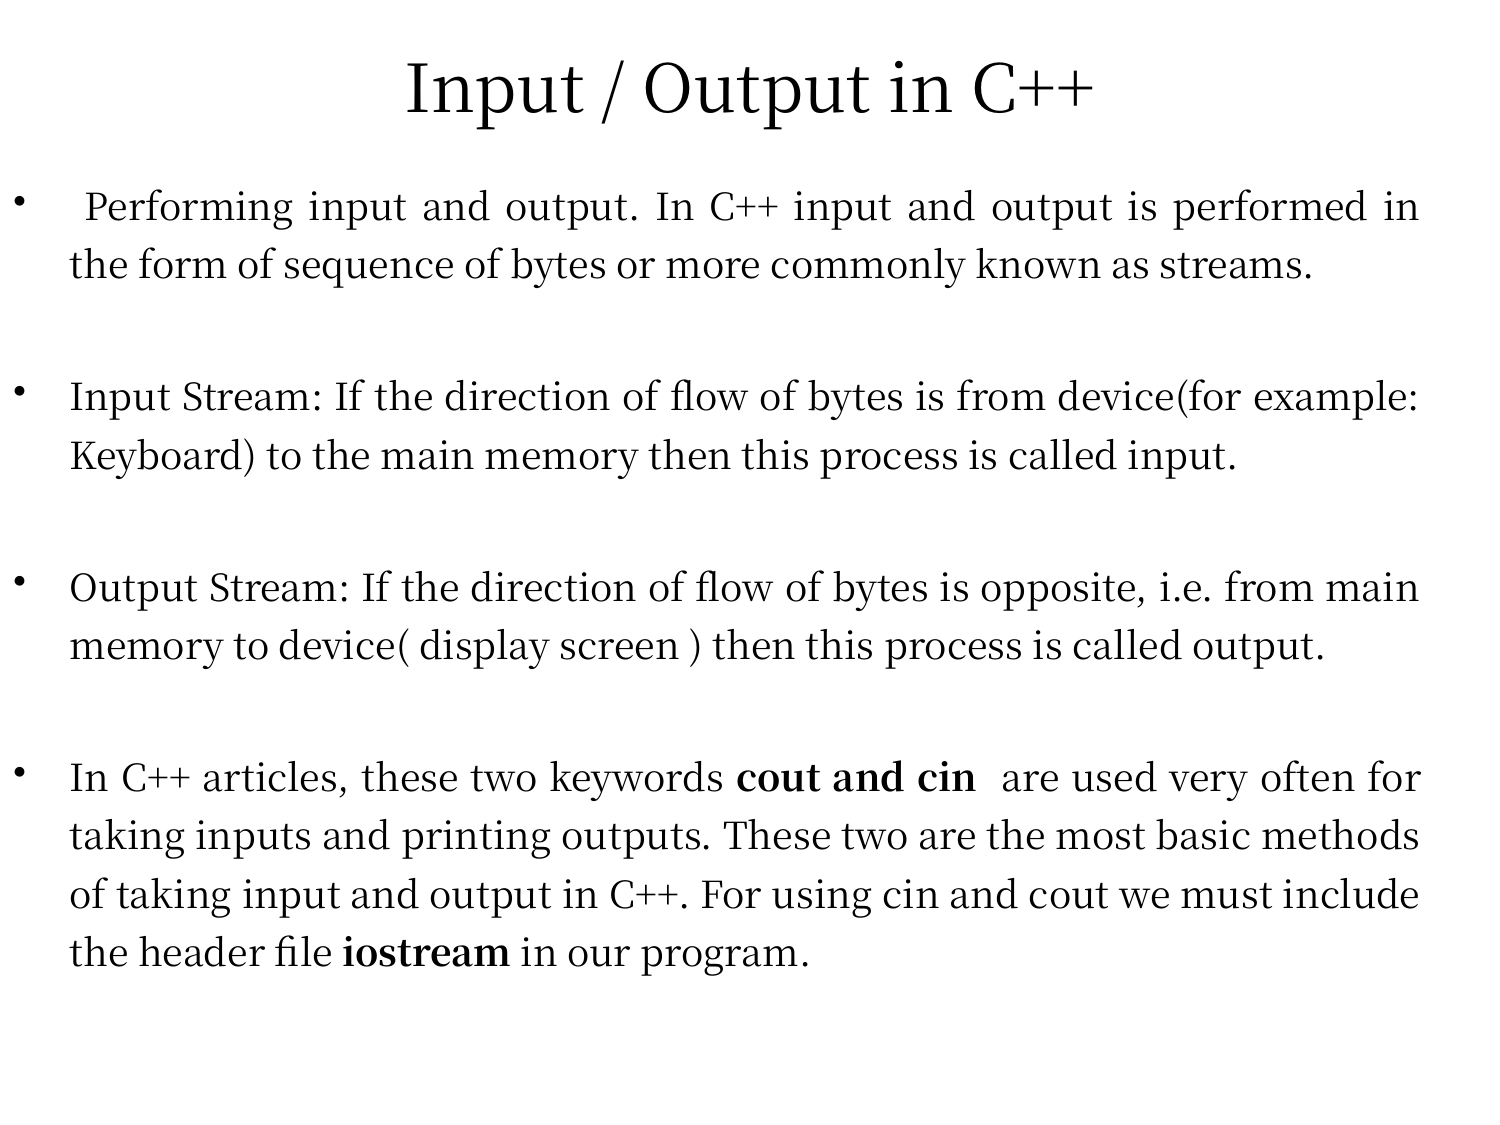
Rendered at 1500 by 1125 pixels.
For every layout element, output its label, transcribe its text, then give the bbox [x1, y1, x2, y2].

title Input / Output in C++ [112, 10, 1388, 161]
list Performing input and output. In C++ input and output is performed in the form of sequence of bytes or more commonly known as streams. Input Stream: If the direction of flow of bytes is from device(for example: Keyboard) to the main memory then this process is called input. Output Stream: If the direction of flow of bytes is opposite, i.e. from main memory to device( display screen ) then this process is called output. In C++ articles, these two keywords cout and cin are used very often for taking inputs and printing outputs. These two are the most basic methods of taking input and output in C++. For using cin and cout we must include the header file iostream in our program. [0, 161, 1437, 1087]
